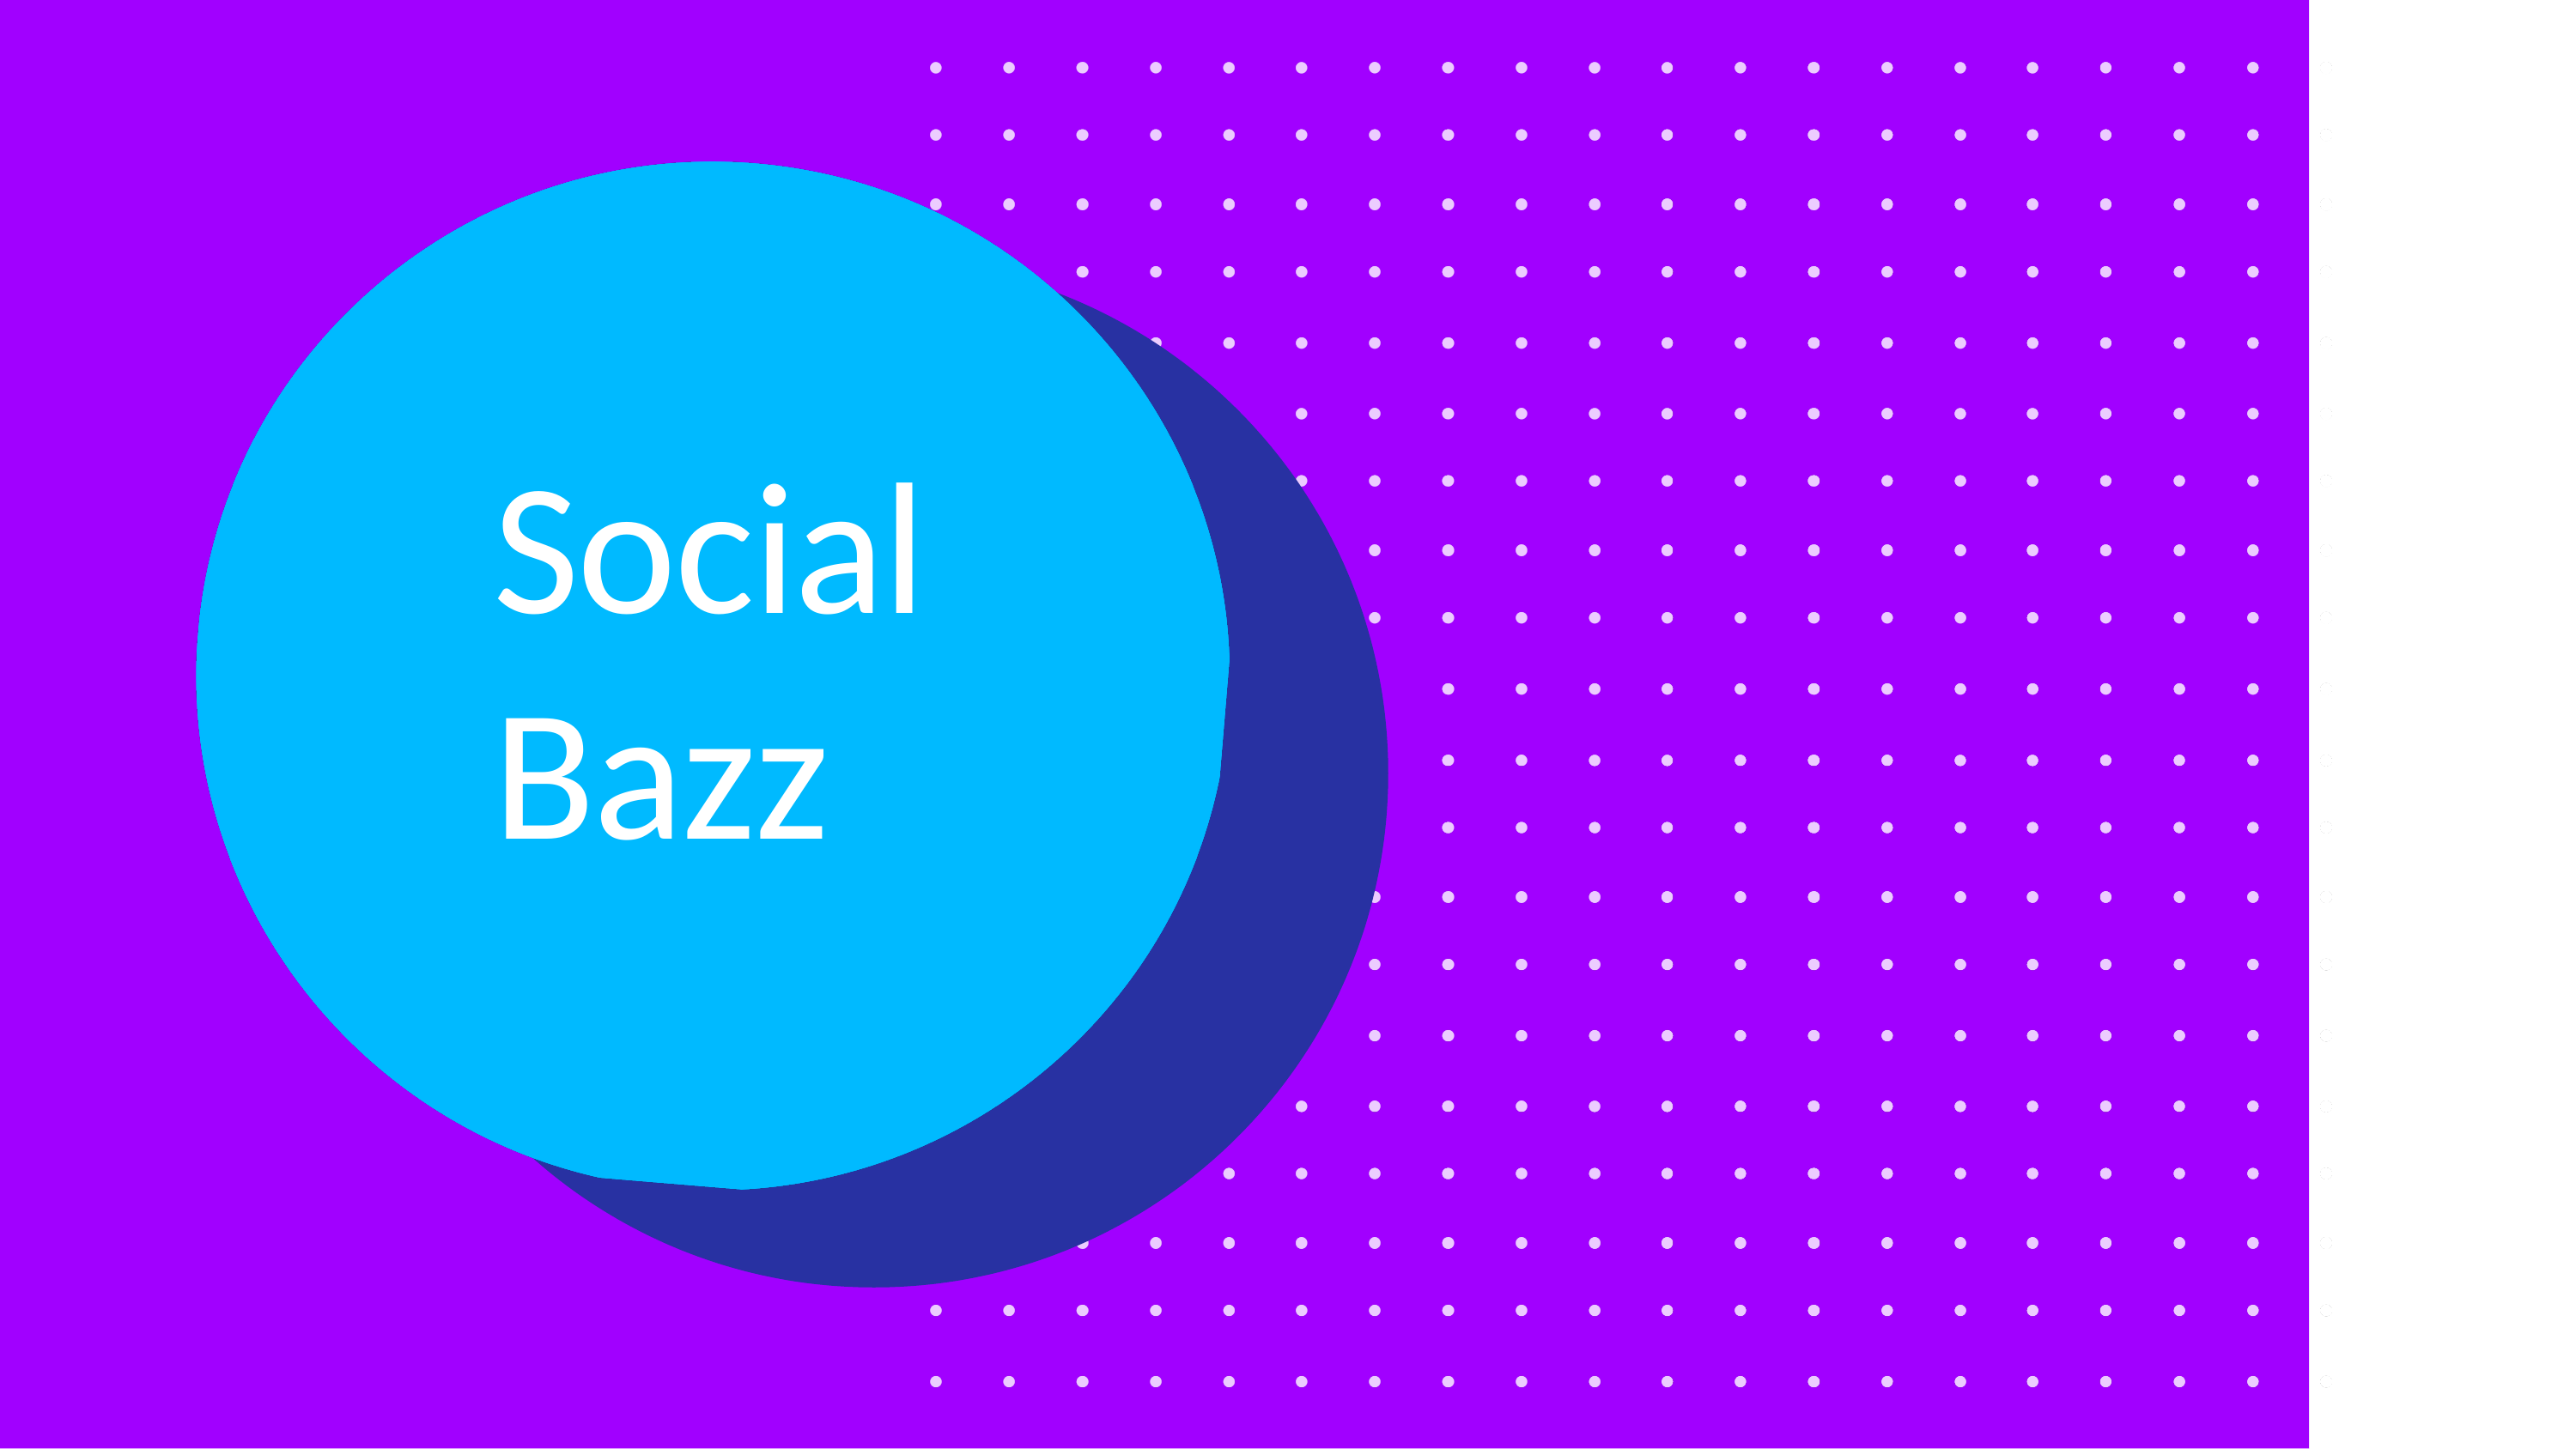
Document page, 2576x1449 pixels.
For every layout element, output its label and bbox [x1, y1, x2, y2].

picture [1389, 403, 1606, 700]
picture [2018, 1095, 2337, 1392]
picture [921, 57, 1240, 115]
picture [2018, 749, 2337, 1046]
picture [1389, 749, 1606, 1046]
picture [1653, 403, 1971, 700]
picture [2018, 57, 2337, 353]
text_box [155, 115, 1389, 1288]
picture [1653, 57, 1971, 353]
picture [1287, 57, 1606, 353]
picture [2018, 403, 2337, 700]
picture [921, 1288, 1240, 1392]
picture [1653, 749, 1971, 1046]
picture [1287, 1095, 1606, 1392]
text_box [0, 0, 2309, 1449]
picture [1653, 1095, 1971, 1392]
text_box [2309, 0, 2576, 1449]
